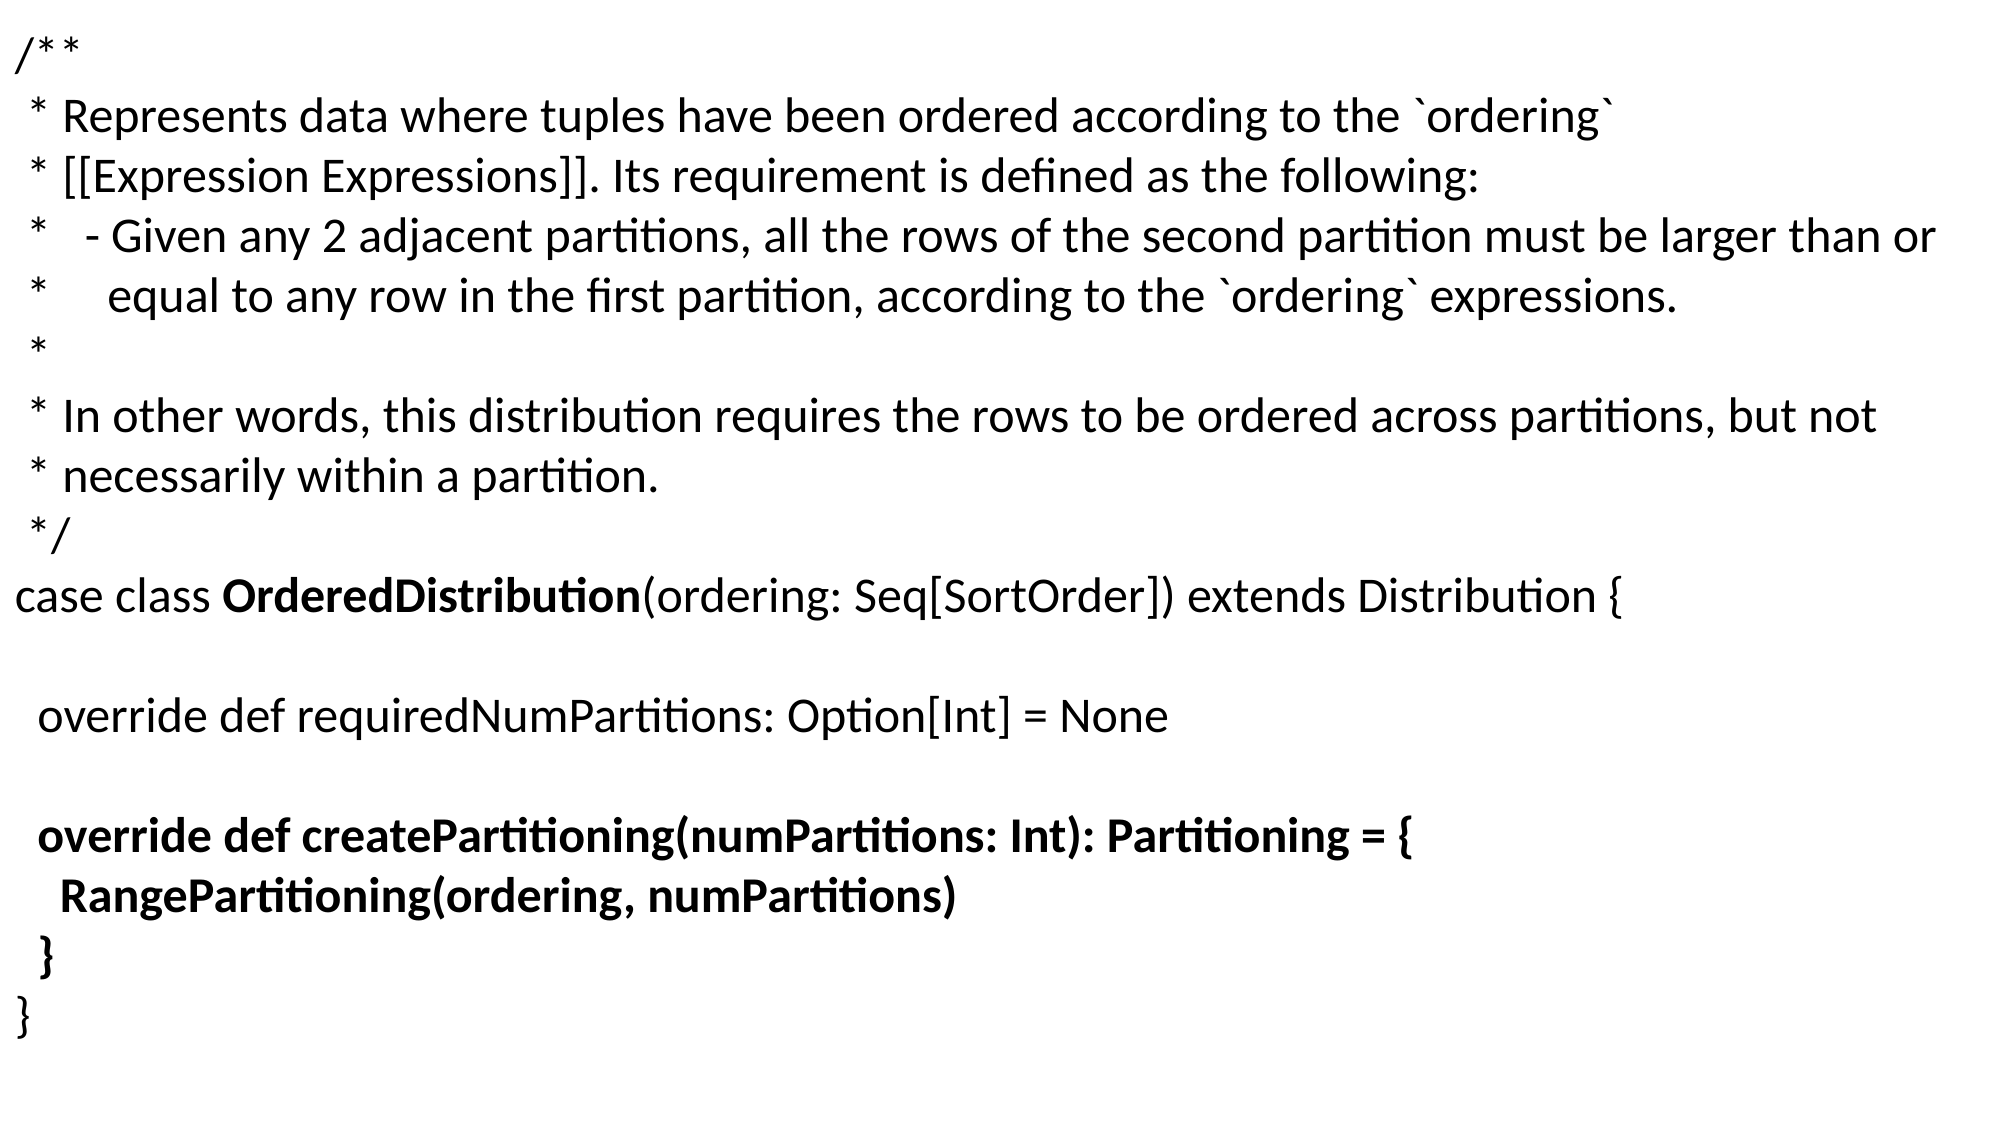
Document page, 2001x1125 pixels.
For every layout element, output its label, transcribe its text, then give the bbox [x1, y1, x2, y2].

text_box /** * Represents data where tuples have been ordered according to the `ordering` * [[Expression Expressions]]. Its requirement is defined as the following: * - Given any 2 adjacent partitions, all the rows of the second partition must be larger than or * equal to any row in the first partition, according to the `ordering` expressions. * * In other words, this distribution requires the rows to be ordered across partitions, but not * necessarily within a partition. */ case class OrderedDistribution(ordering: Seq[SortOrder]) extends Distribution { override def requiredNumPartitions: Option[Int] = None override def createPartitioning(numPartitions: Int): Partitioning = { RangePartitioning(ordering, numPartitions) } } [0, 14, 2000, 1050]
